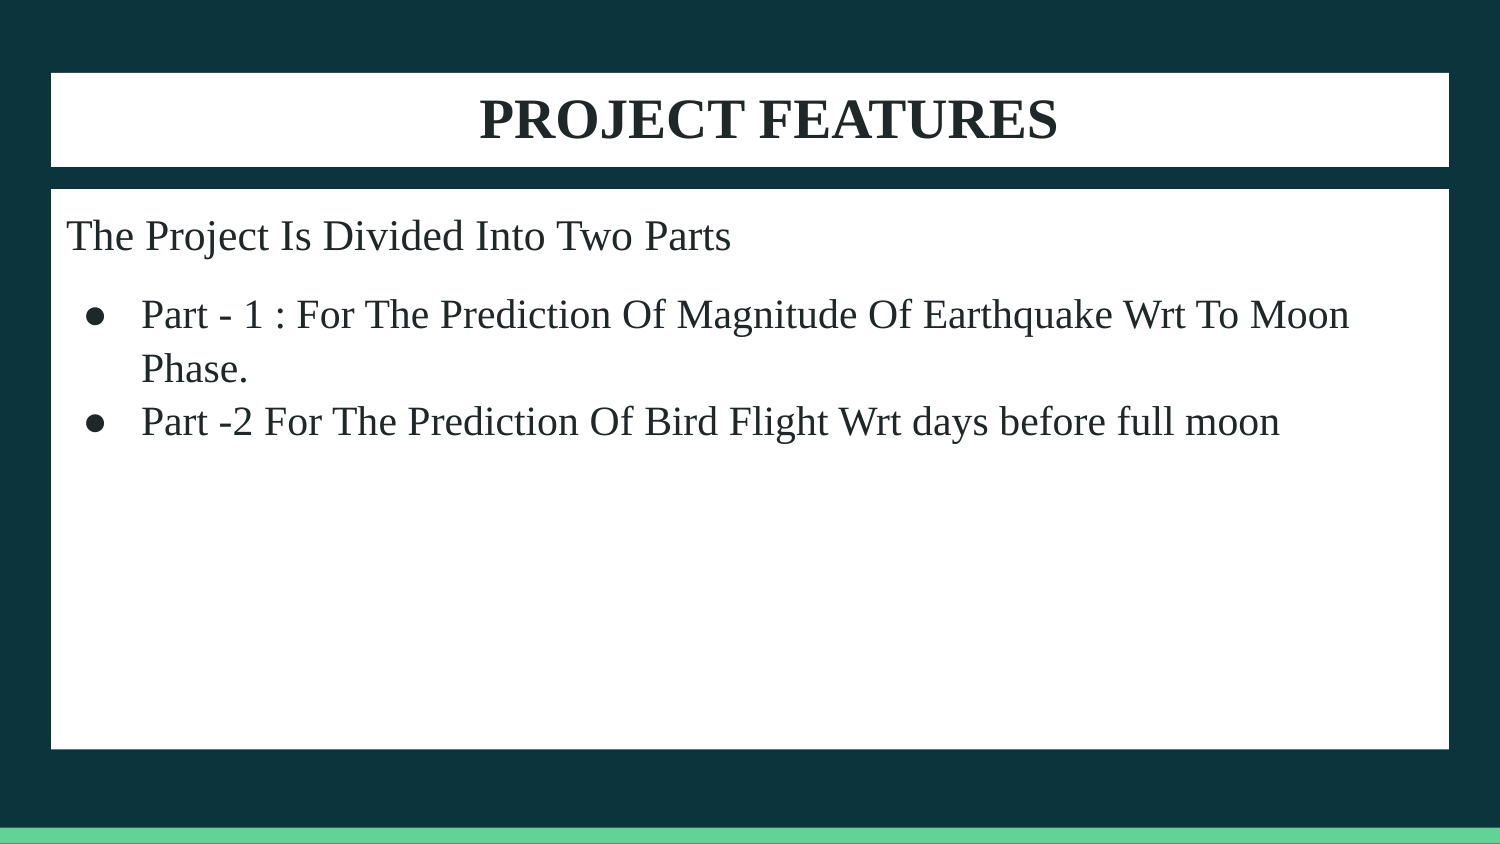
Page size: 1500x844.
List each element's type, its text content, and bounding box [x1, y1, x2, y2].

title PROJECT FEATURES [51, 72, 1449, 167]
list The Project Is Divided Into Two Parts Part - 1 : For The Prediction Of Magnitude Of Earthquake Wrt To Moon Phase. Part -2 For The Prediction Of Bird Flight Wrt days before full moon [51, 189, 1449, 750]
